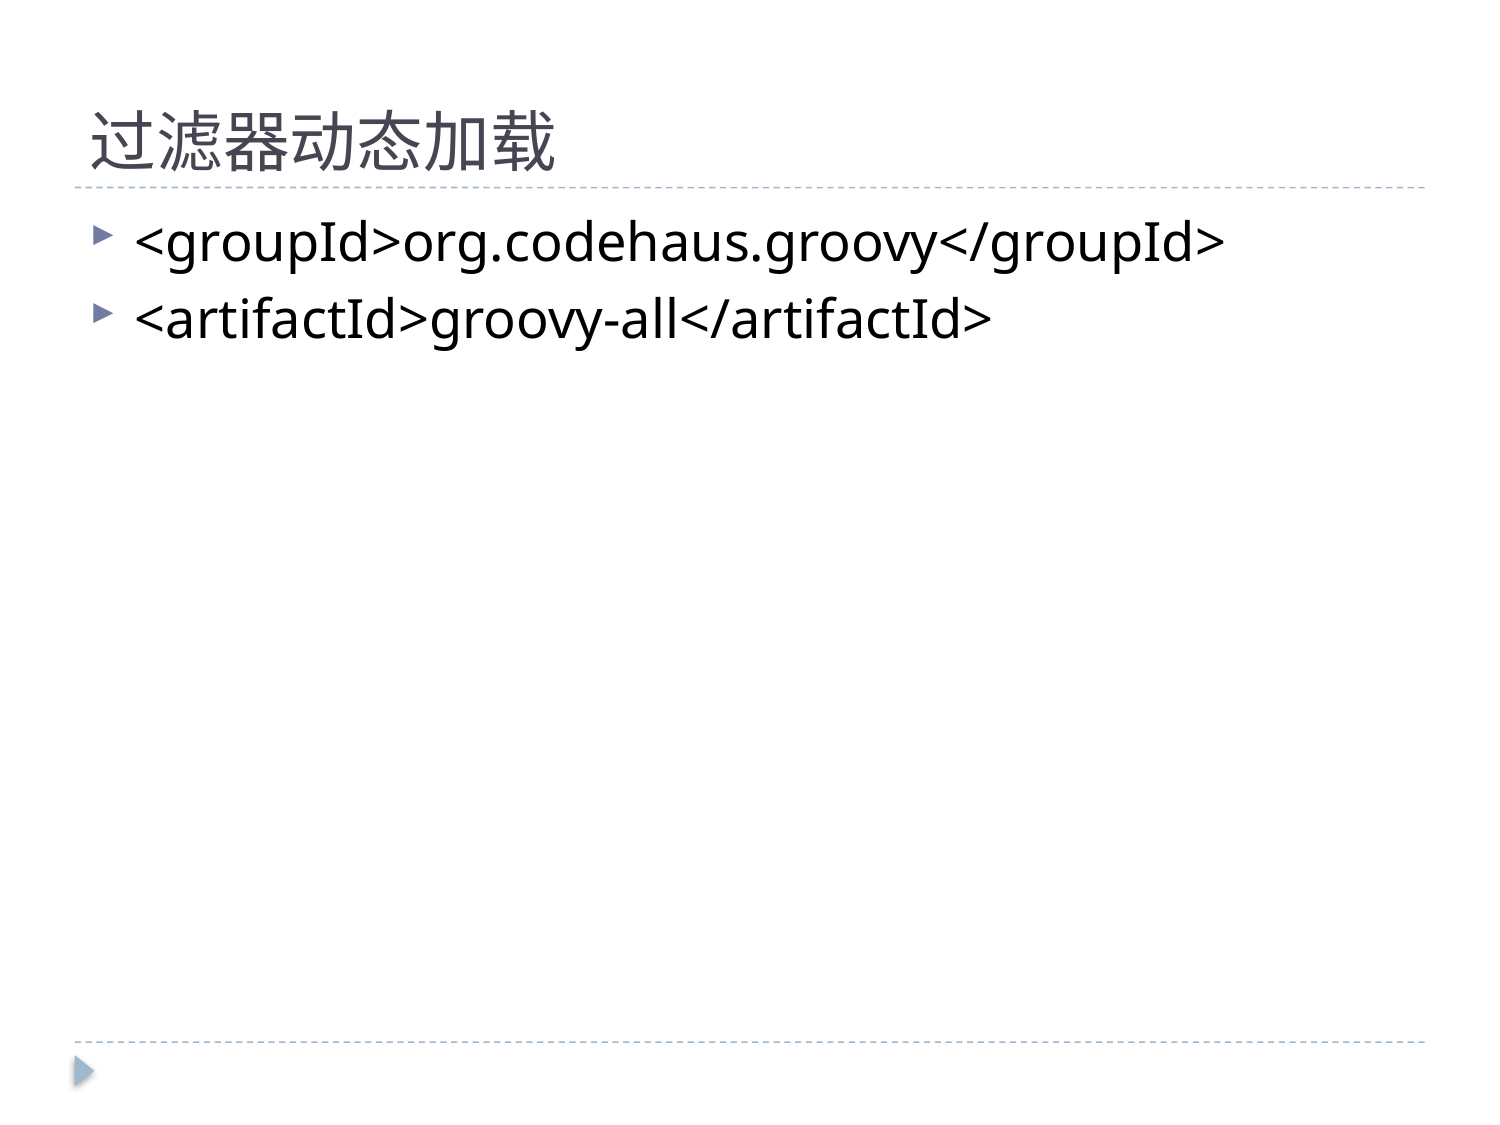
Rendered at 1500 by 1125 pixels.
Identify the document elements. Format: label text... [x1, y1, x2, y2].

title 过滤器动态加载 [75, 24, 1425, 188]
list <groupId>org.codehaus.groovy</groupId> <artifactId>groovy-all</artifactId> [75, 200, 1425, 1010]
